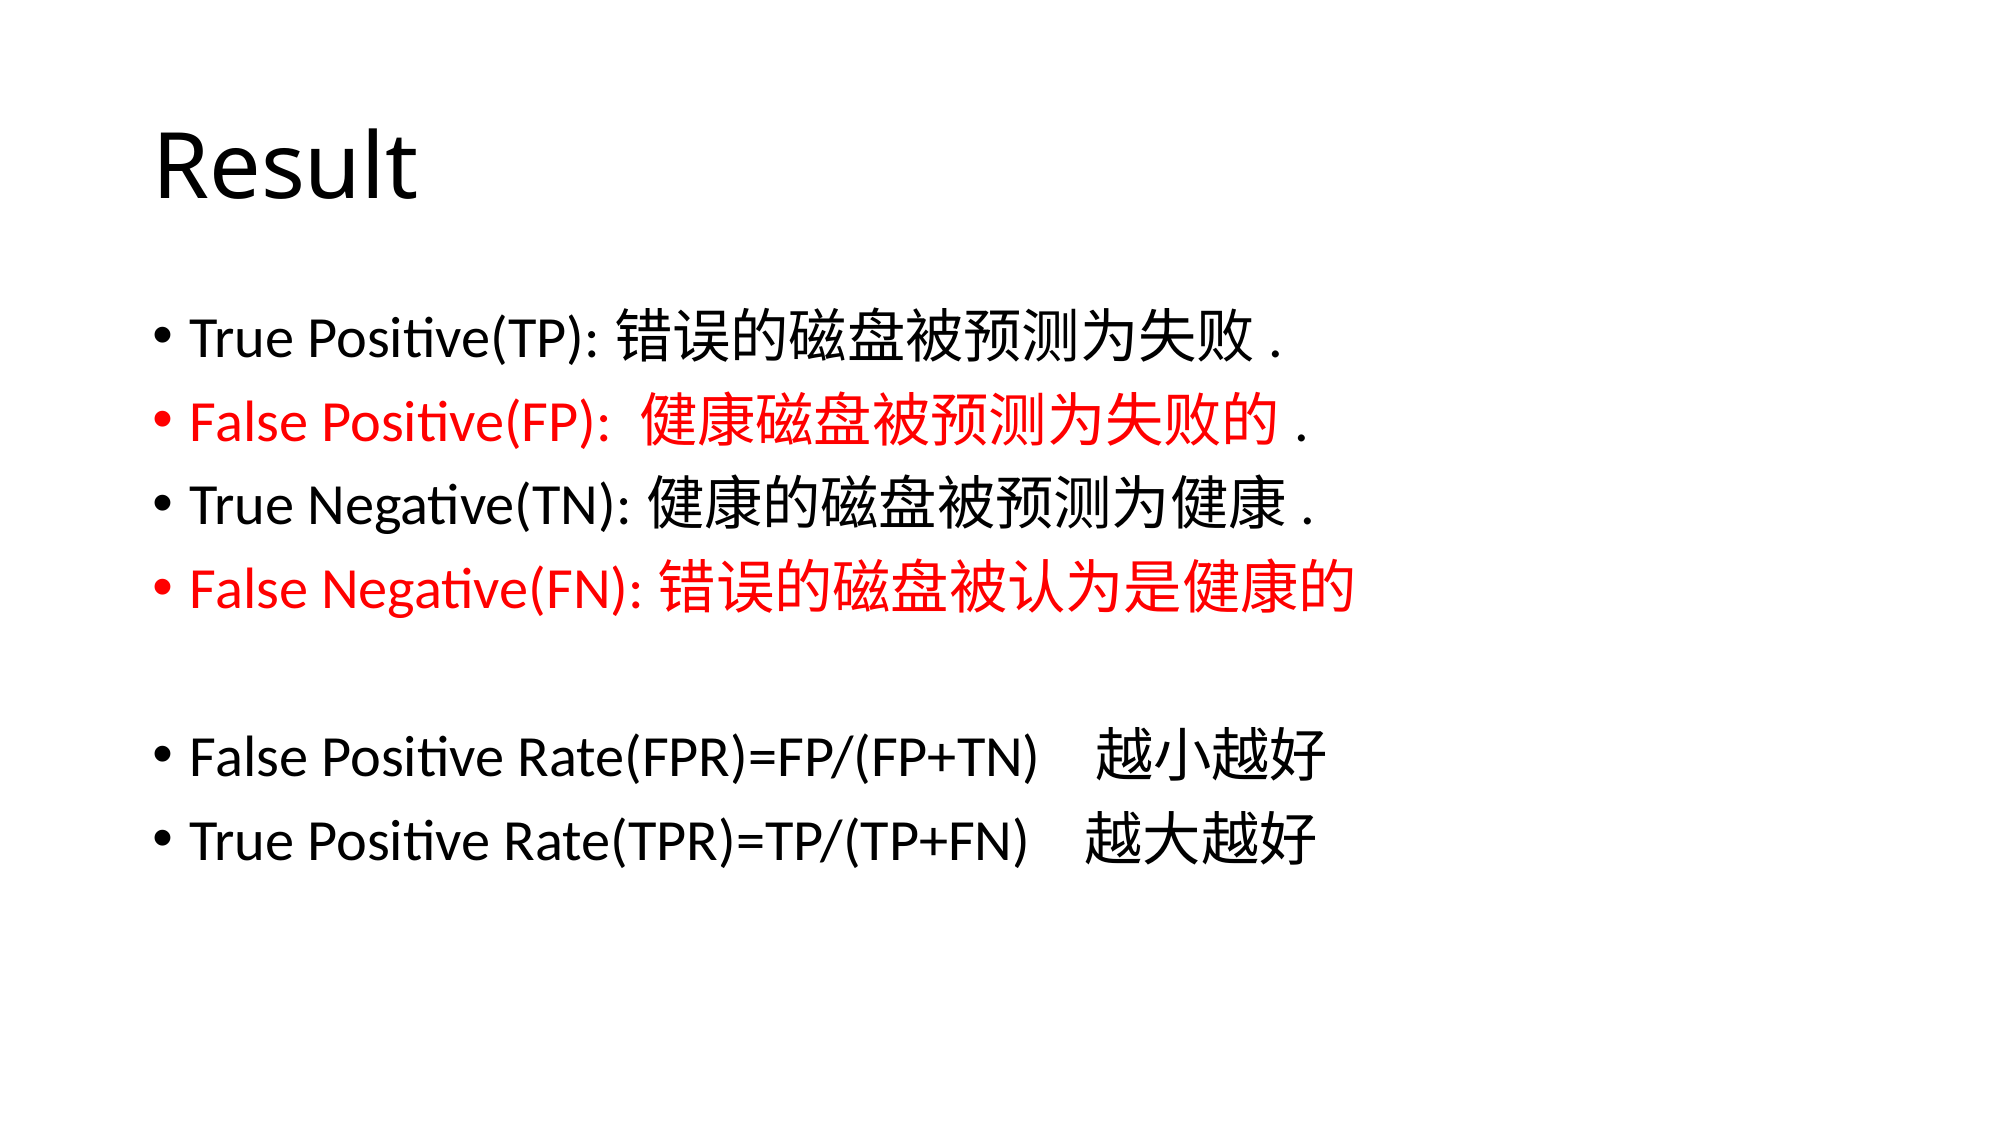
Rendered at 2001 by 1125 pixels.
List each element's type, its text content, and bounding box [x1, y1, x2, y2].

list True Positive(TP):错误的磁盘被预测为失败. False Positive(FP): 健康磁盘被预测为失败的. True Negative(TN):健康的磁盘被预测为健康. False Negative(FN):错误的磁盘被认为是健康的 False Positive Rate(FPR)=FP/(FP+TN) 越小越好 True Positive Rate(TPR)=TP/(TP+FN) 越大越好 [137, 299, 1863, 1014]
title Result [137, 59, 1863, 278]
